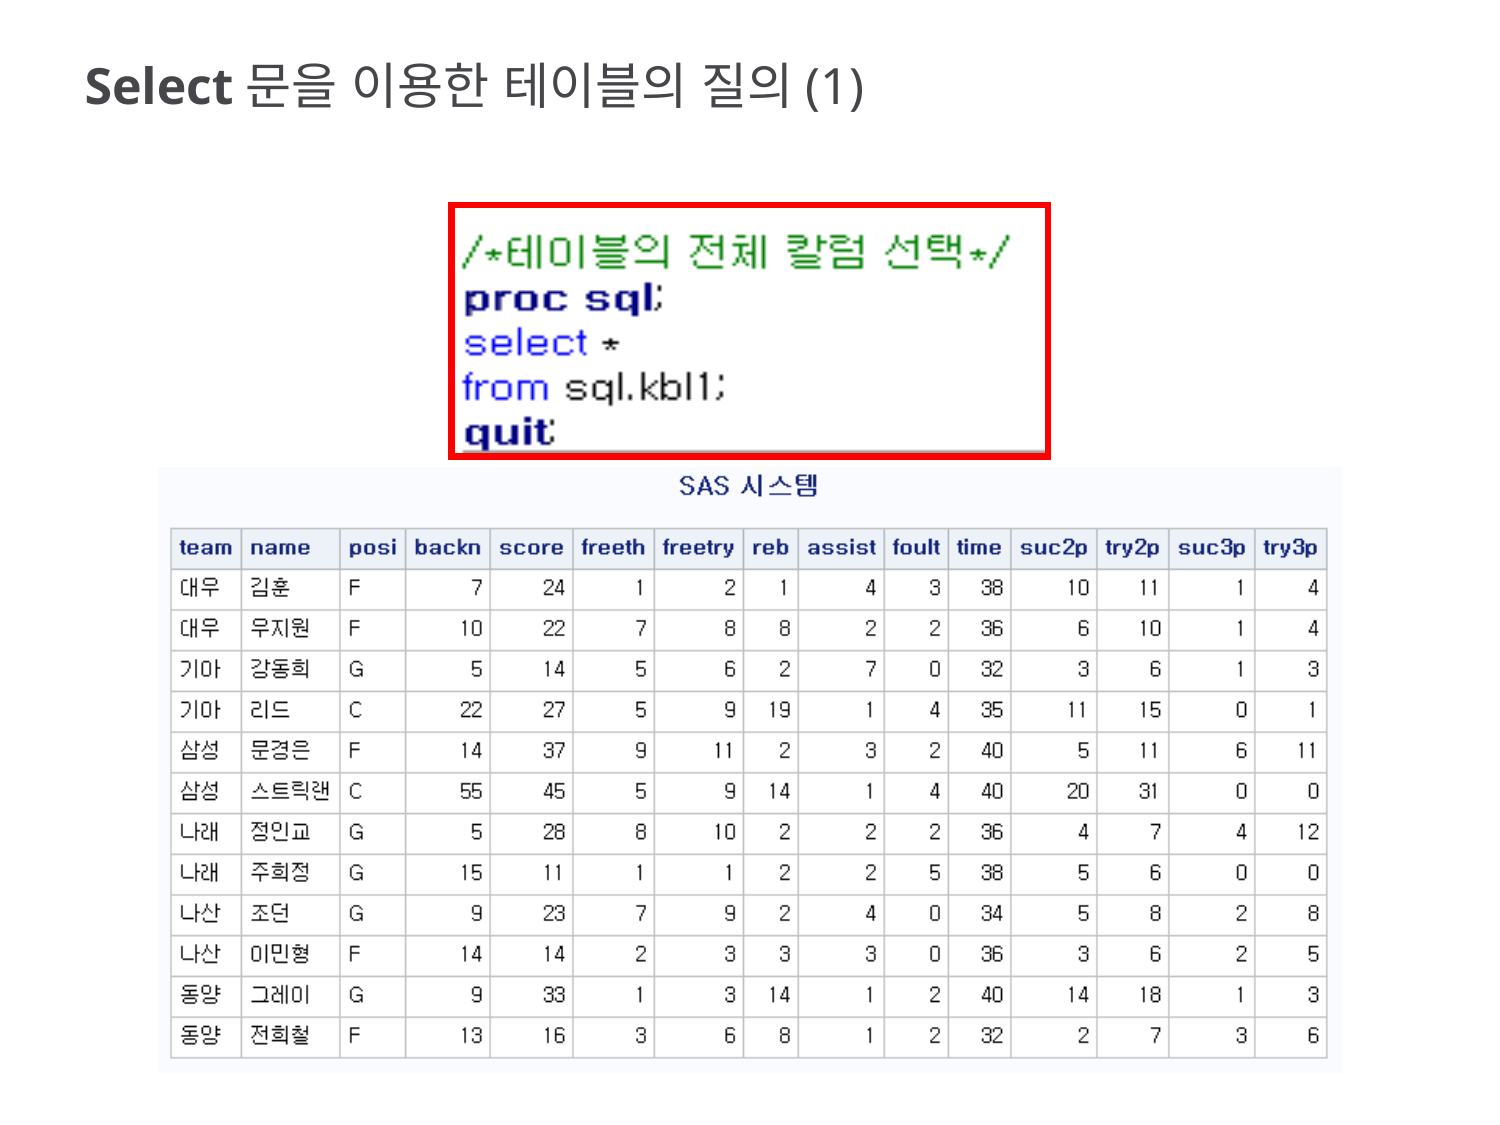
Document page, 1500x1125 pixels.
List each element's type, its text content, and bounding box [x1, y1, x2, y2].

picture [158, 467, 1342, 1073]
text_box Select문을 이용한 테이블의 질의(1) [69, 46, 919, 122]
picture [454, 207, 1046, 454]
